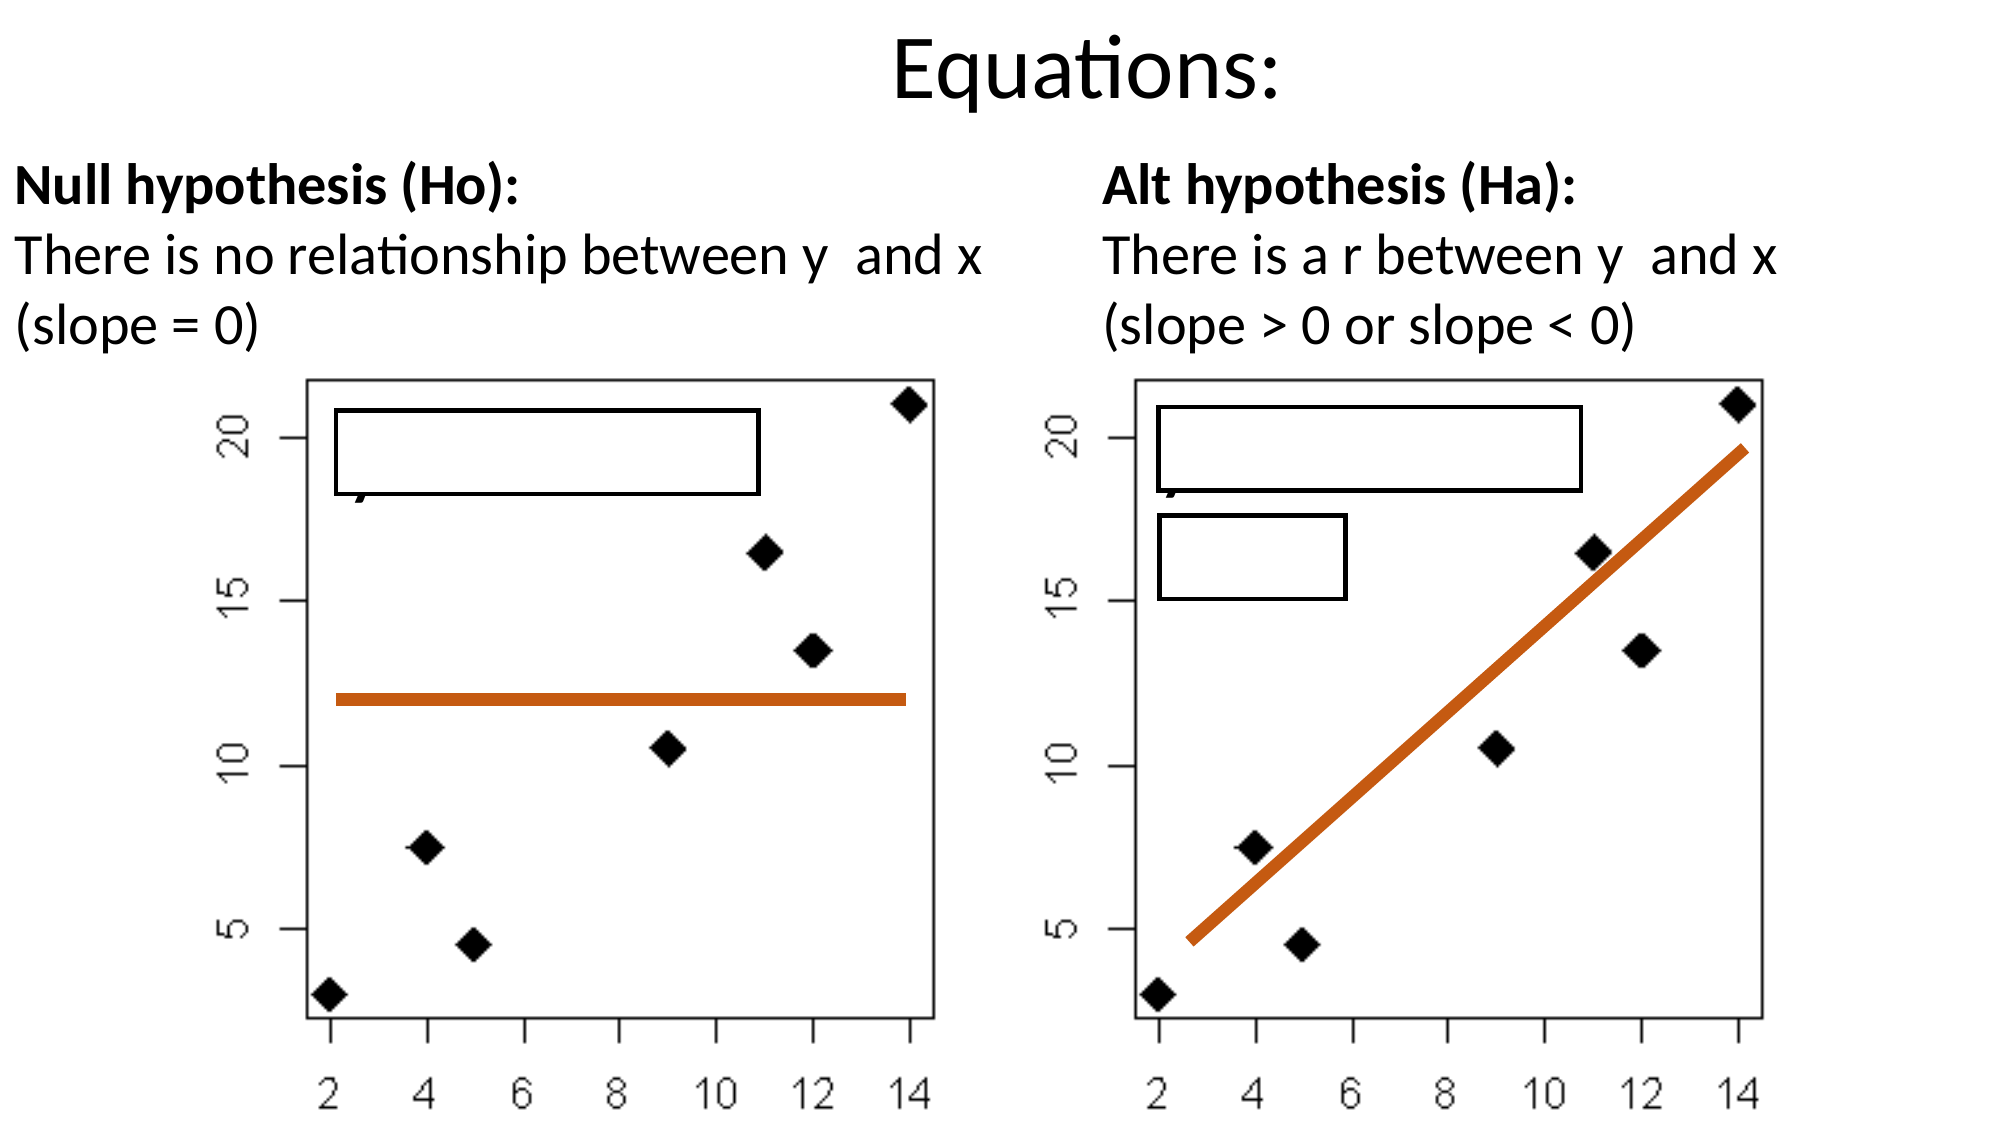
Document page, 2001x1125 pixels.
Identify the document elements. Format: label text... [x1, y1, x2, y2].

text_box Alt hypothesis (Ha): There is a r between y and x (slope > 0 or slope < 0) [1087, 138, 2000, 364]
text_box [1189, 447, 1746, 942]
text_box Null hypothesis (Ho): There is no relationship between y and x (slope = 0) [0, 138, 1087, 364]
text_box Equations: [174, 0, 2000, 125]
picture [206, 377, 1777, 1125]
